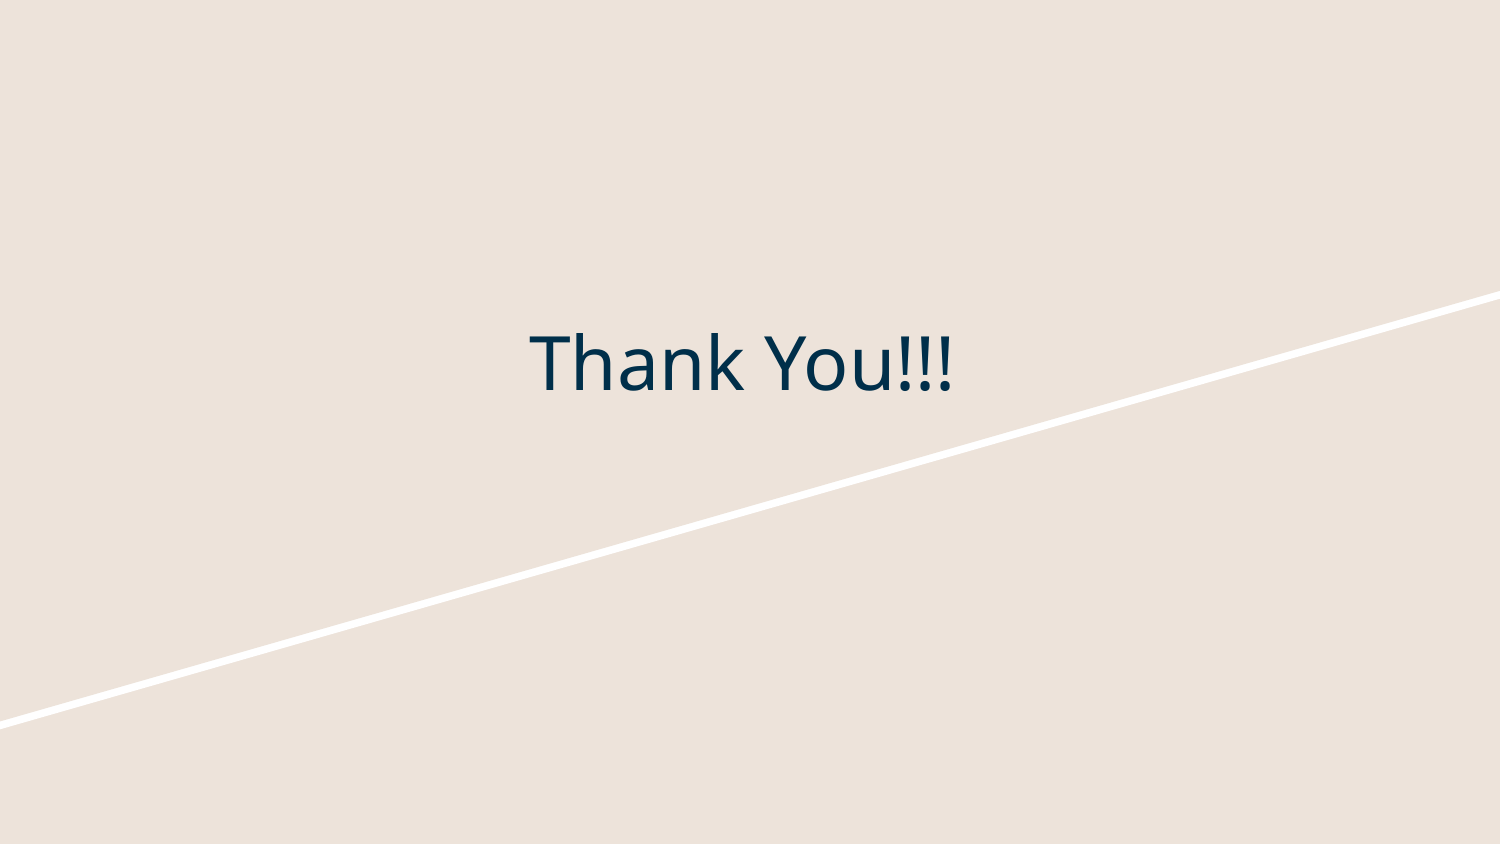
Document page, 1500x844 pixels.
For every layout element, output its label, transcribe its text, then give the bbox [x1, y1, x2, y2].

title Thank You!!! [43, 294, 1442, 506]
